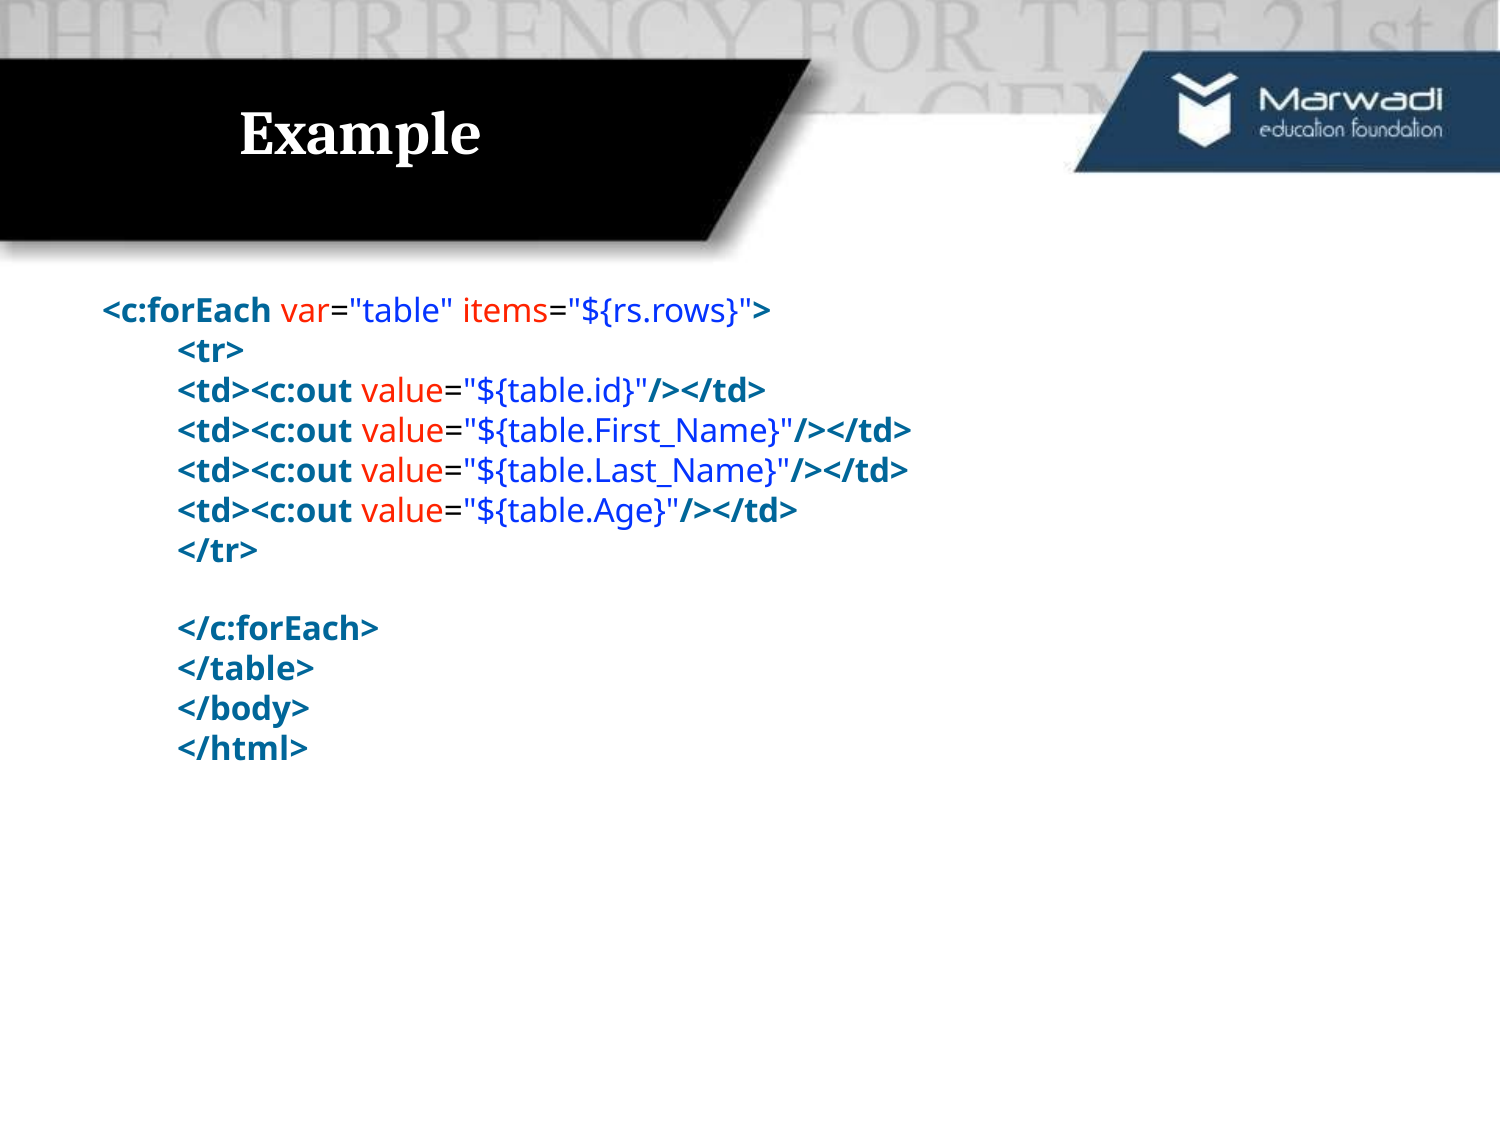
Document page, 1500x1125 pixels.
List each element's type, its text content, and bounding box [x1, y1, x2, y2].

picture [0, 0, 1500, 973]
text_box <c:forEach var="table" items="${rs.rows}"> <tr> <td><c:out value="${table.id}"/></td> <td><c:out value="${table.First_Name}"/></td> <td><c:out value="${table.Last_Name}"/></td> <td><c:out value="${table.Age}"/></td> </tr> </c:forEach> </table> </body> </html> [99, 287, 1078, 768]
title Example [237, 89, 490, 280]
